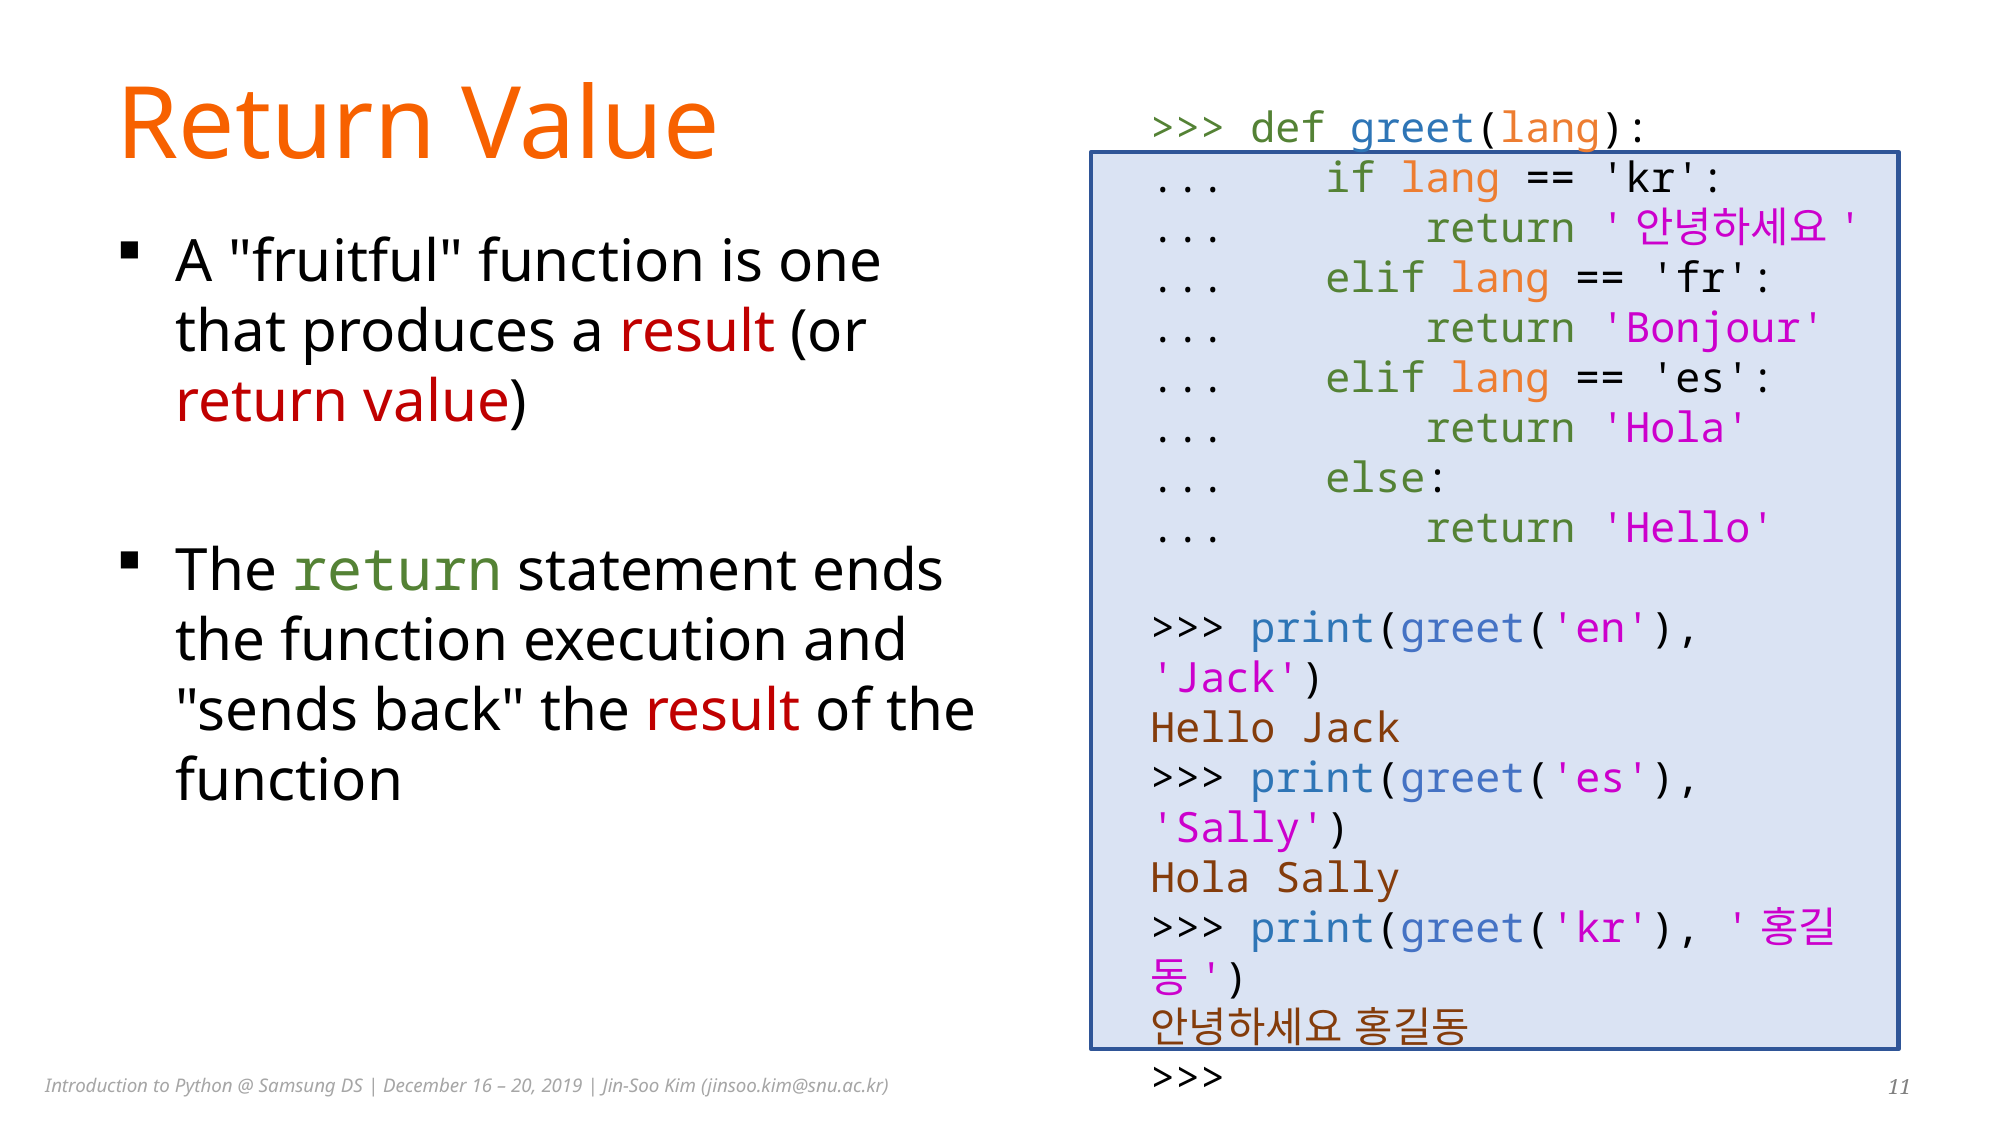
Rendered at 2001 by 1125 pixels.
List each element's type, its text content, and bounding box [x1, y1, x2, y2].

text_box >>> def greet(lang): ... if lang == 'kr': ... return '안녕하세요' ... elif lang == 'fr': ... return 'Bonjour' ... elif lang == 'es': ... return 'Hola' ... else: ... return 'Hello' >>> print(greet('en'), 'Jack') Hello Jack >>> print(greet('es'), 'Sally') Hola Sally >>> print(greet('kr'), '홍길동') 안녕하세요 홍길동 >>> [1091, 151, 1899, 1050]
title Return Value [101, 63, 1899, 188]
list A "fruitful" function is one that produces a result (or return value) The return statement ends the function execution and "sends back" the result of the function [101, 215, 1000, 1050]
